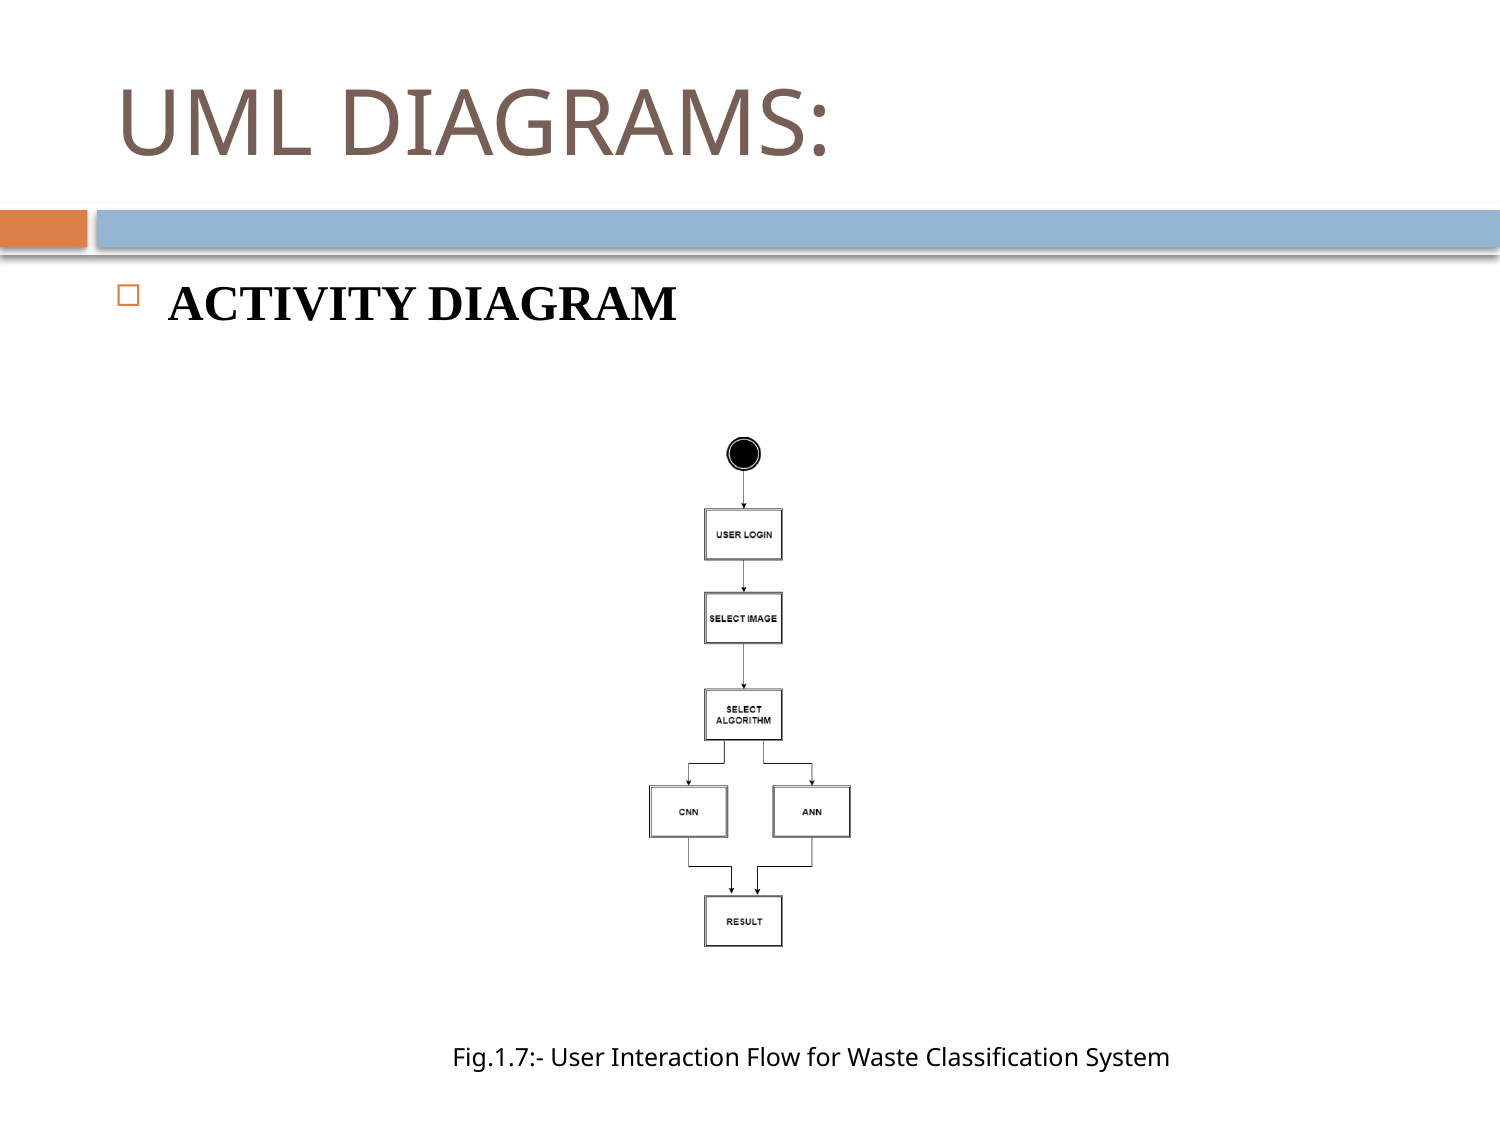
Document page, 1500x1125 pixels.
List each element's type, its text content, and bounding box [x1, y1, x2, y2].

list ACTIVITY DIAGRAM [100, 262, 1438, 1000]
picture [649, 437, 851, 947]
title UML DIAGRAMS: [100, 37, 1438, 200]
text_box Fig.1.7:- User Interaction Flow for Waste Classification System [437, 1034, 1288, 1080]
